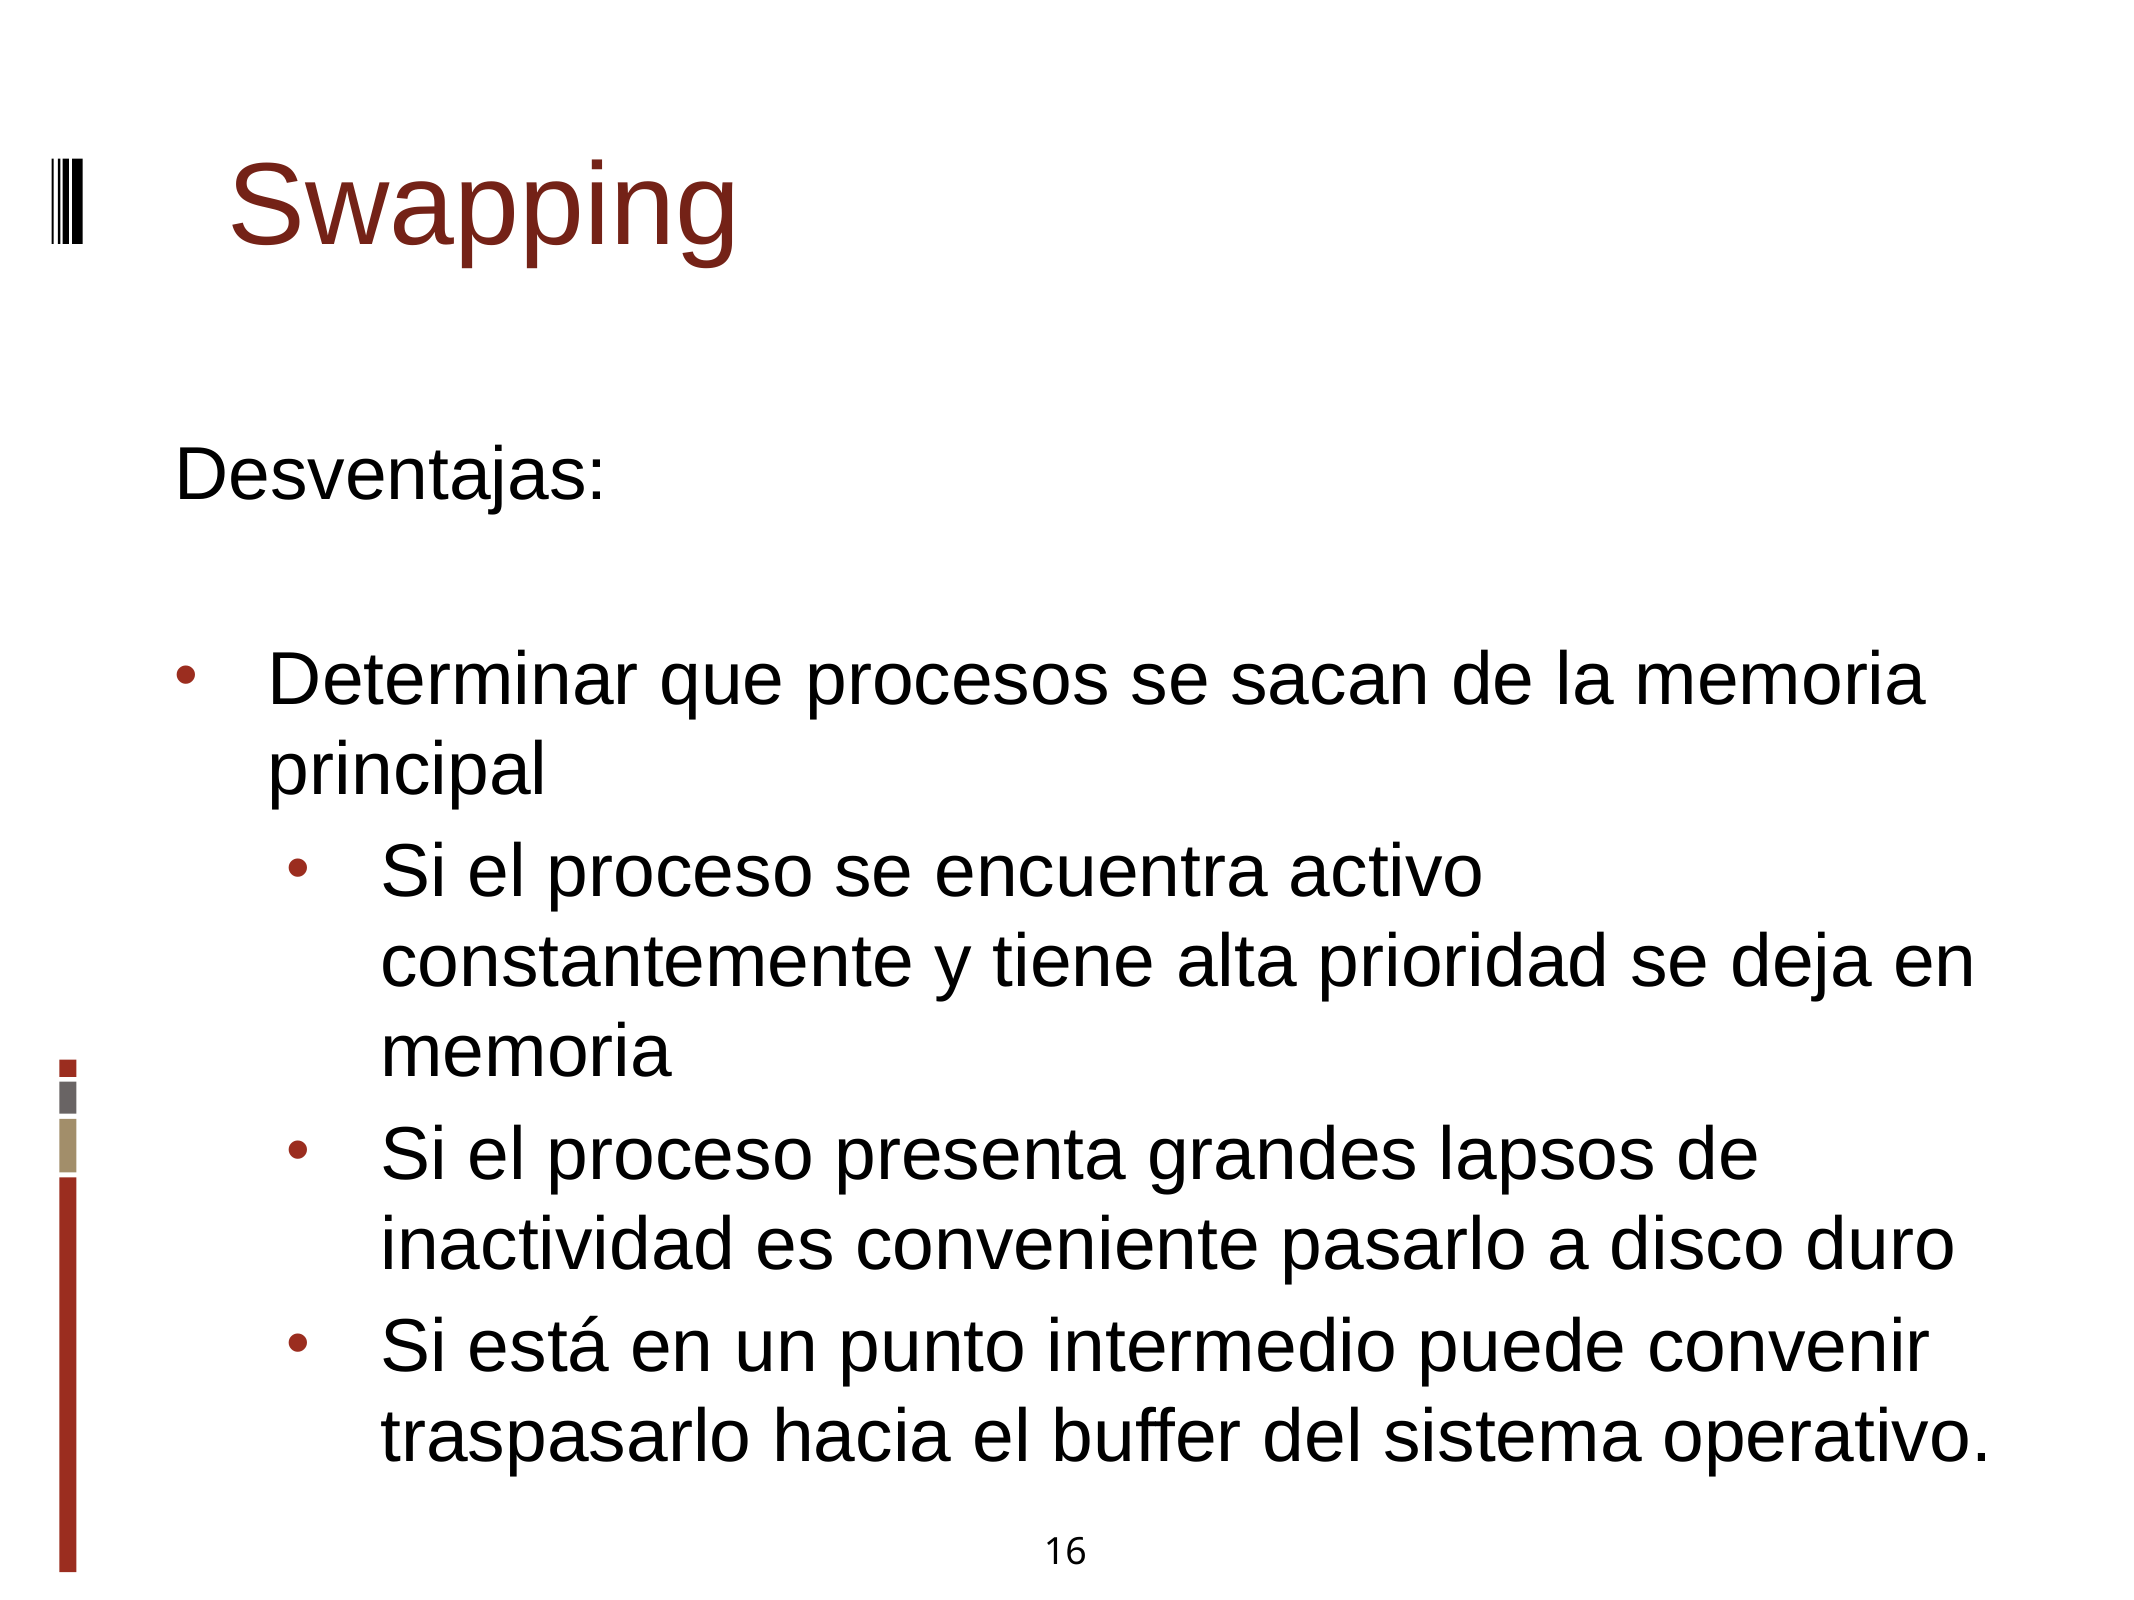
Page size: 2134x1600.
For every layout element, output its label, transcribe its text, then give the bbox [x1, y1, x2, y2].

text_box [59, 1177, 77, 1573]
text_box [59, 1118, 77, 1173]
text_box Desventajas: Determinar que procesos se sacan de la memoria principal Si el proceso se encuentra activo constantemente y tiene alta prioridad se deja en memoria Si el proceso presenta grandes lapsos de inactividad es conveniente pasarlo a disco duro Si está en un punto intermedio puede convenir traspasarlo hacia el buffer del sistema operativo. [85, 415, 2027, 1486]
text_box [59, 1059, 77, 1077]
title Swapping [213, 119, 2027, 333]
text_box [59, 1081, 77, 1114]
text_box [72, 158, 83, 244]
text_box [0, 0, 86, 1599]
text_box 16 [1035, 1518, 1096, 1578]
text_box [62, 158, 69, 244]
text_box [57, 158, 61, 244]
